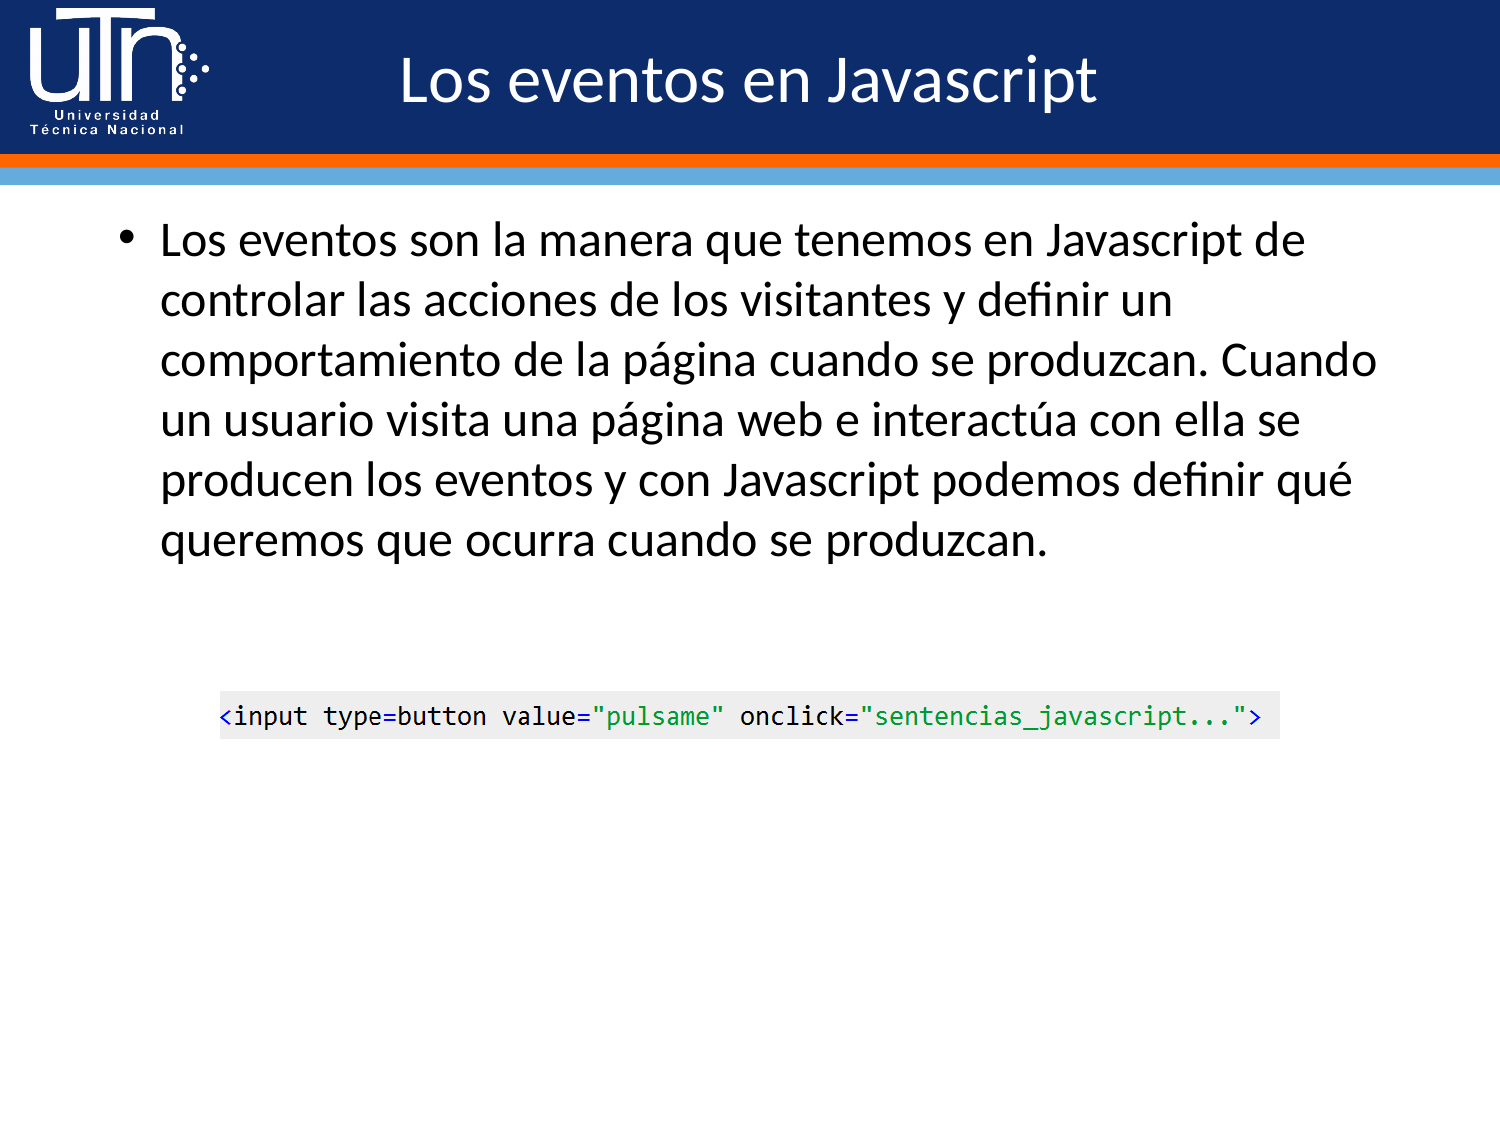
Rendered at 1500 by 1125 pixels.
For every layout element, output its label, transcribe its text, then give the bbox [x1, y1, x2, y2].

picture [220, 691, 1280, 739]
list Los eventos son la manera que tenemos en Javascript de controlar las acciones de los visitantes y definir un comportamiento de la página cuando se produzcan. Cuando un usuario visita una página web e interactúa con ella se producen los eventos y con Javascript podemos definir qué queremos que ocurra cuando se produzcan. [103, 198, 1397, 1012]
title Los eventos en Javascript [0, 0, 1500, 154]
